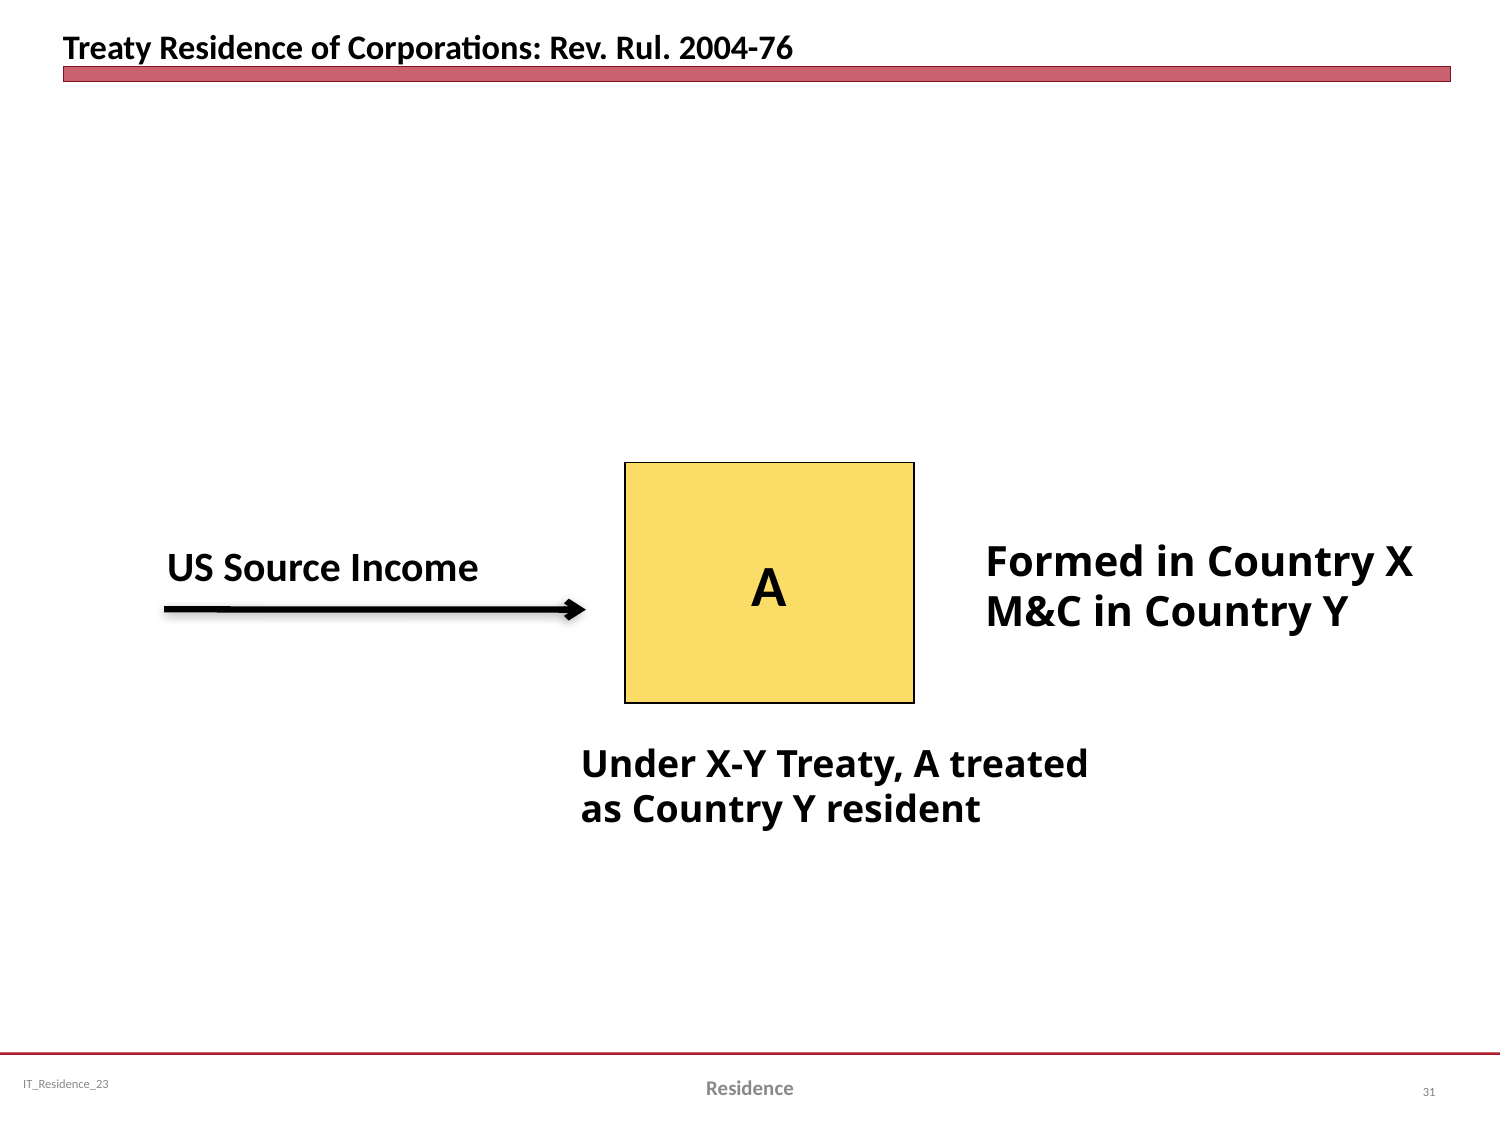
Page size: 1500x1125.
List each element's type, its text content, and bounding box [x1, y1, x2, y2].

slide_number 31 [1375, 1061, 1451, 1122]
title Treaty Residence of Corporations: Rev. Rul. 2004-76 [62, 6, 1451, 67]
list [87, 87, 1476, 1042]
footer Residence [512, 1056, 988, 1117]
